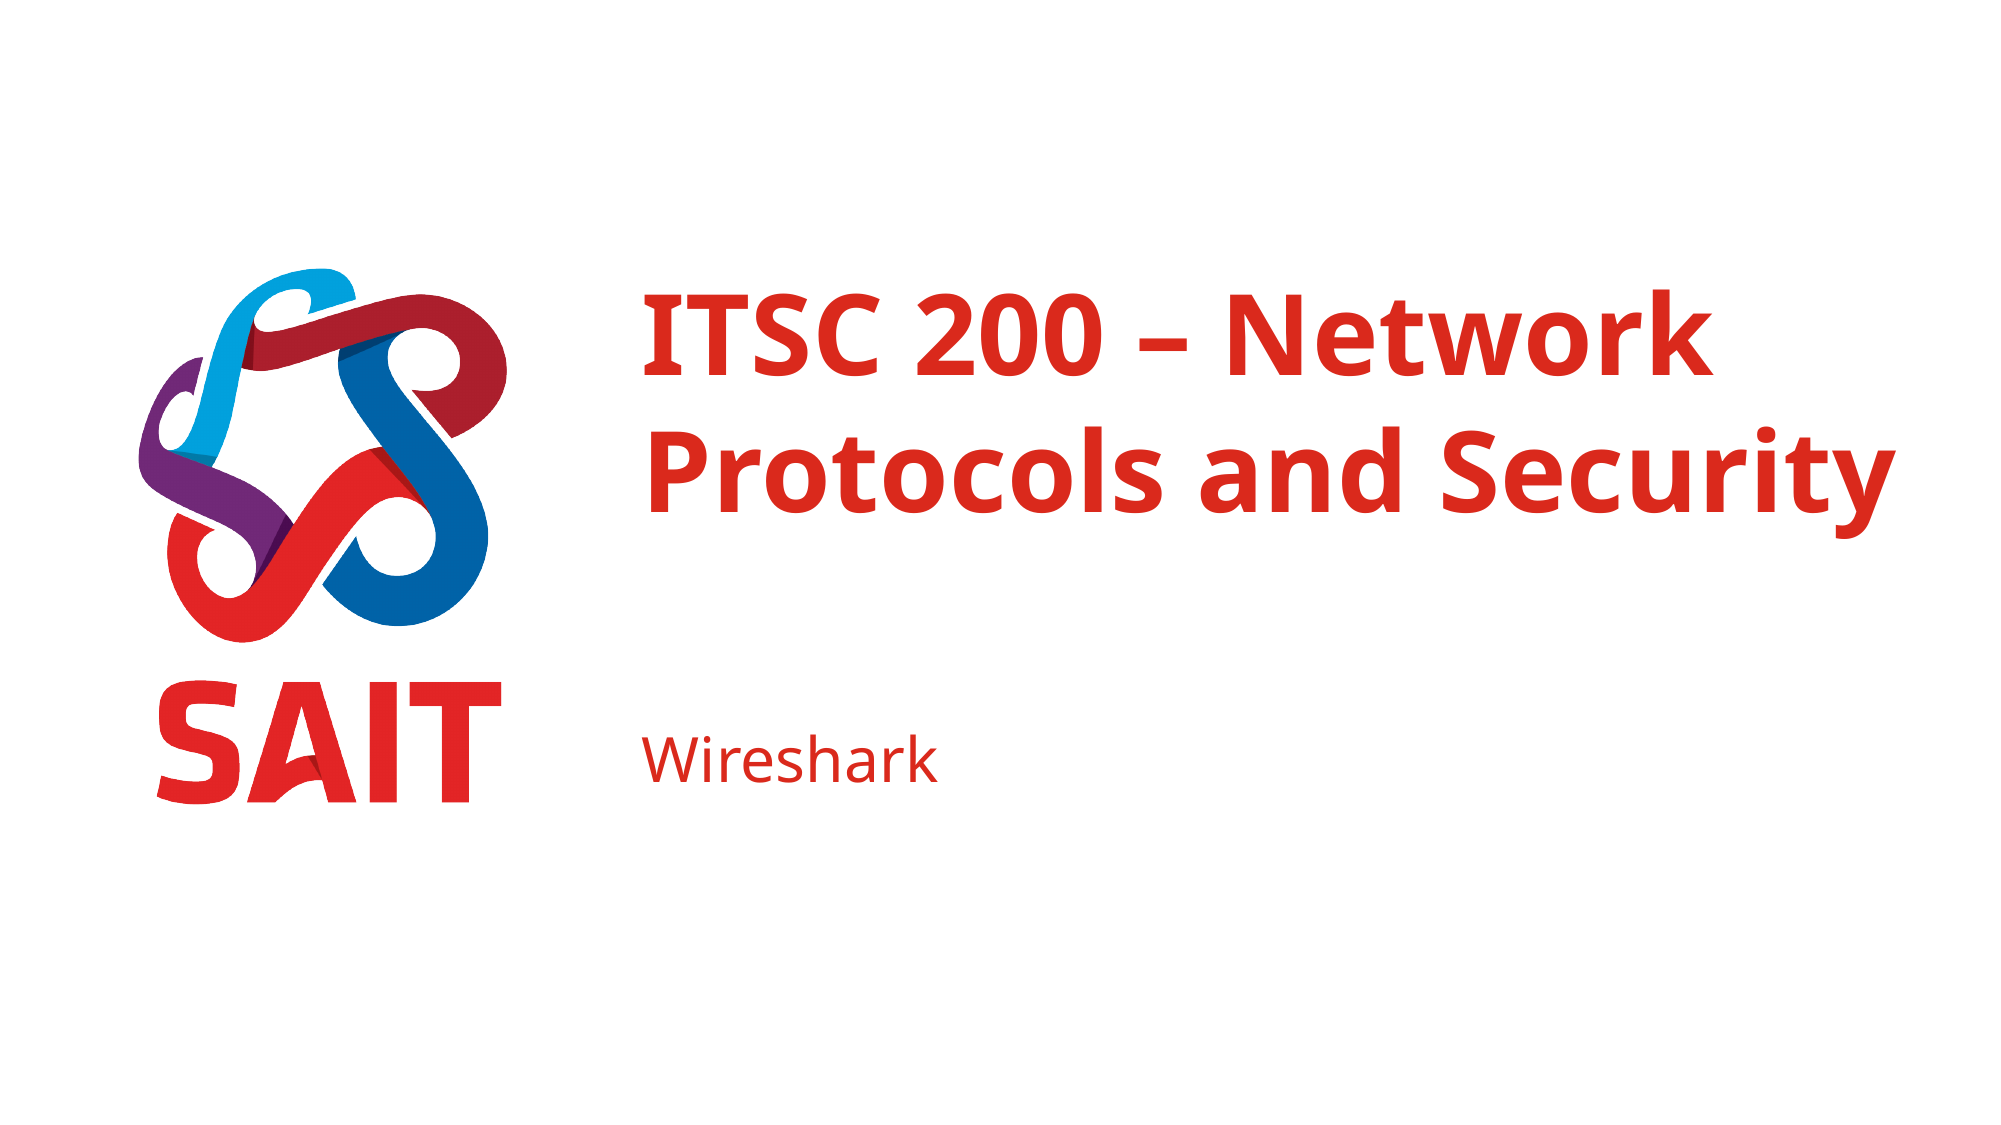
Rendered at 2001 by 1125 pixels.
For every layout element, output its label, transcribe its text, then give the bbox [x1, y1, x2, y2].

picture [18, 148, 627, 923]
text_box ITSC 200 – Network Protocols and Security [627, 184, 1950, 661]
text_box Wireshark [627, 714, 1750, 863]
